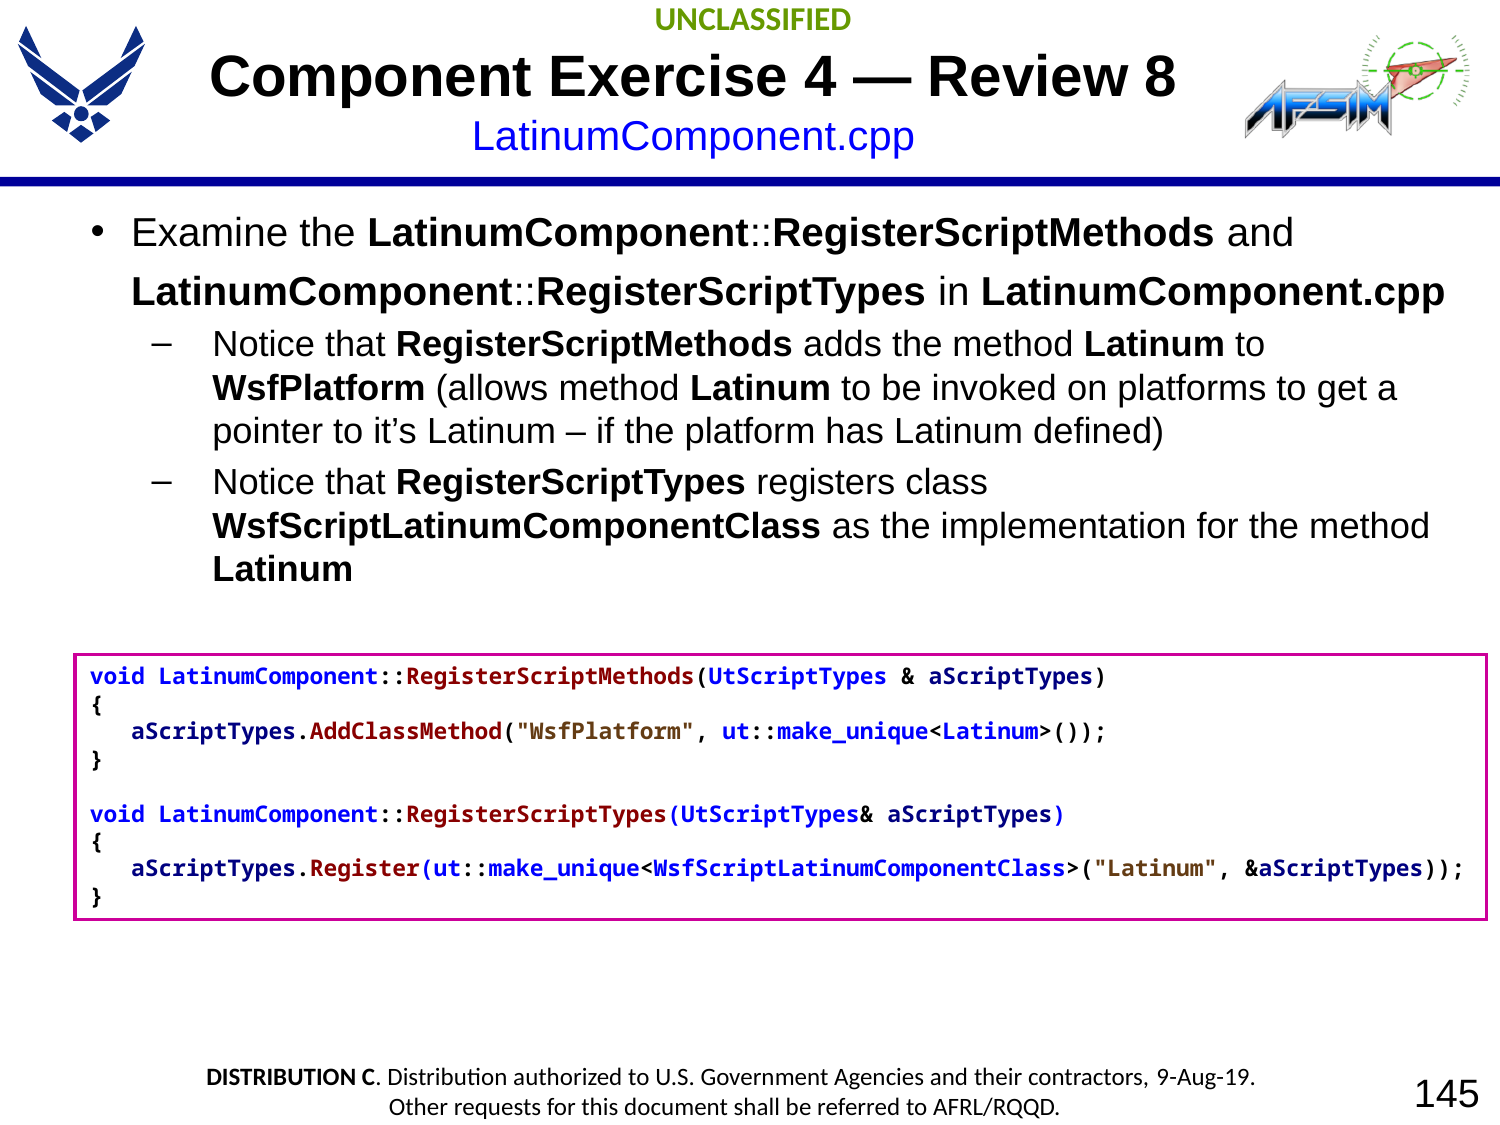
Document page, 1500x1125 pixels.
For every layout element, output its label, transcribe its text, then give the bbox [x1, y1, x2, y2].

text_box void LatinumComponent::RegisterScriptMethods(UtScriptTypes & aScriptTypes) { aScriptTypes.AddClassMethod("WsfPlatform", ut::make_unique<Latinum>()); } void LatinumComponent::RegisterScriptTypes(UtScriptTypes& aScriptTypes) { aScriptTypes.Register(ut::make_unique<WsfScriptLatinumComponentClass>("Latinum", &aScriptTypes)); } [74, 654, 1500, 917]
picture [1238, 22, 1483, 147]
title Component Exercise 4 — Review 8 LatinumComponent.cpp [150, 4, 1238, 186]
list Examine the LatinumComponent::RegisterScriptMethods and LatinumComponent::RegisterScriptTypes in LatinumComponent.cpp Notice that RegisterScriptMethods adds the method Latinum to WsfPlatform (allows method Latinum to be invoked on platforms to get a pointer to it’s Latinum – if the platform has Latinum defined) Notice that RegisterScriptTypes registers class WsfScriptLatinumComponentClass as the implementation for the method Latinum [34, 186, 1500, 645]
